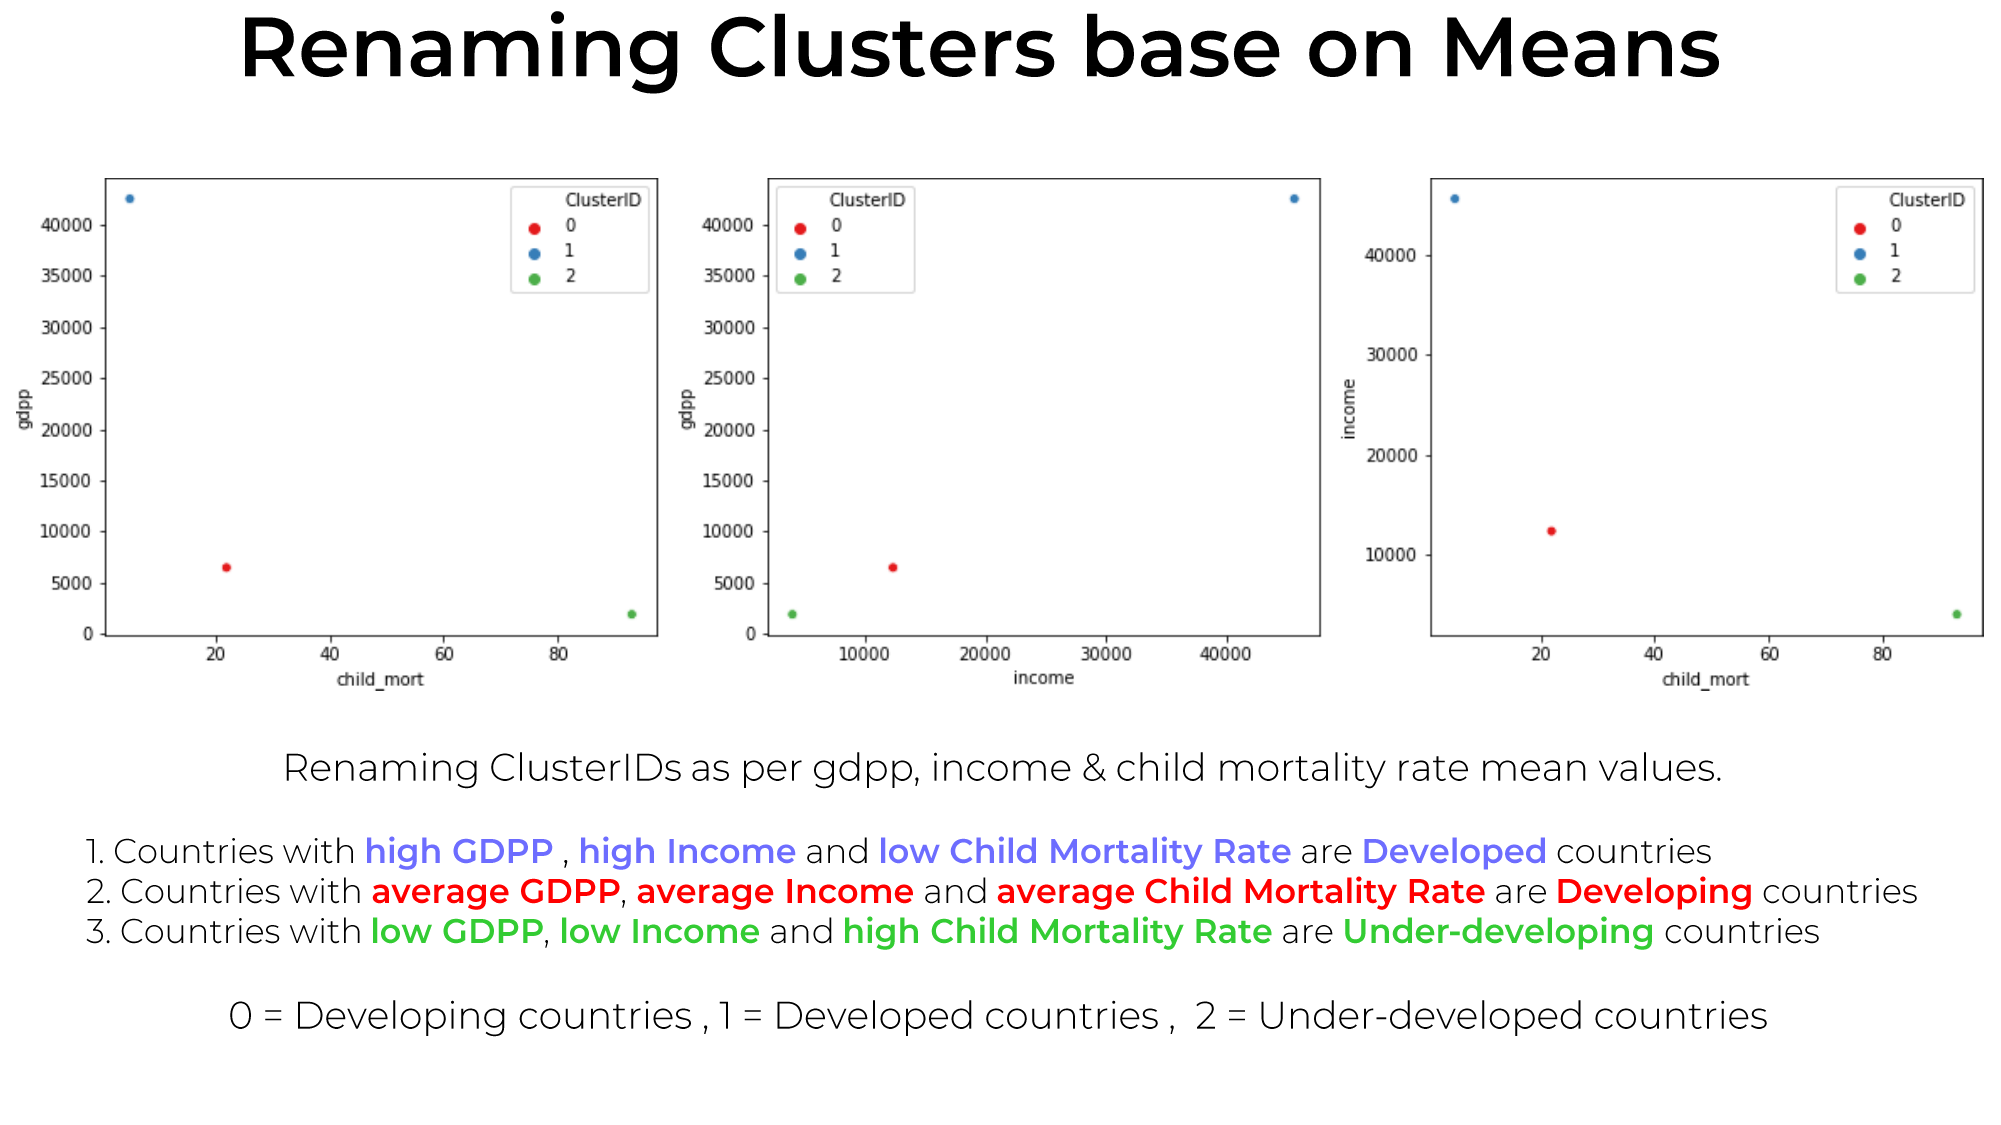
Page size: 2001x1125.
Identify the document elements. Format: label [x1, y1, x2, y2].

text_box [227, 986, 1789, 1039]
text_box [86, 825, 1935, 952]
text_box [282, 738, 1741, 792]
picture [237, 0, 1769, 99]
picture [15, 178, 1984, 692]
